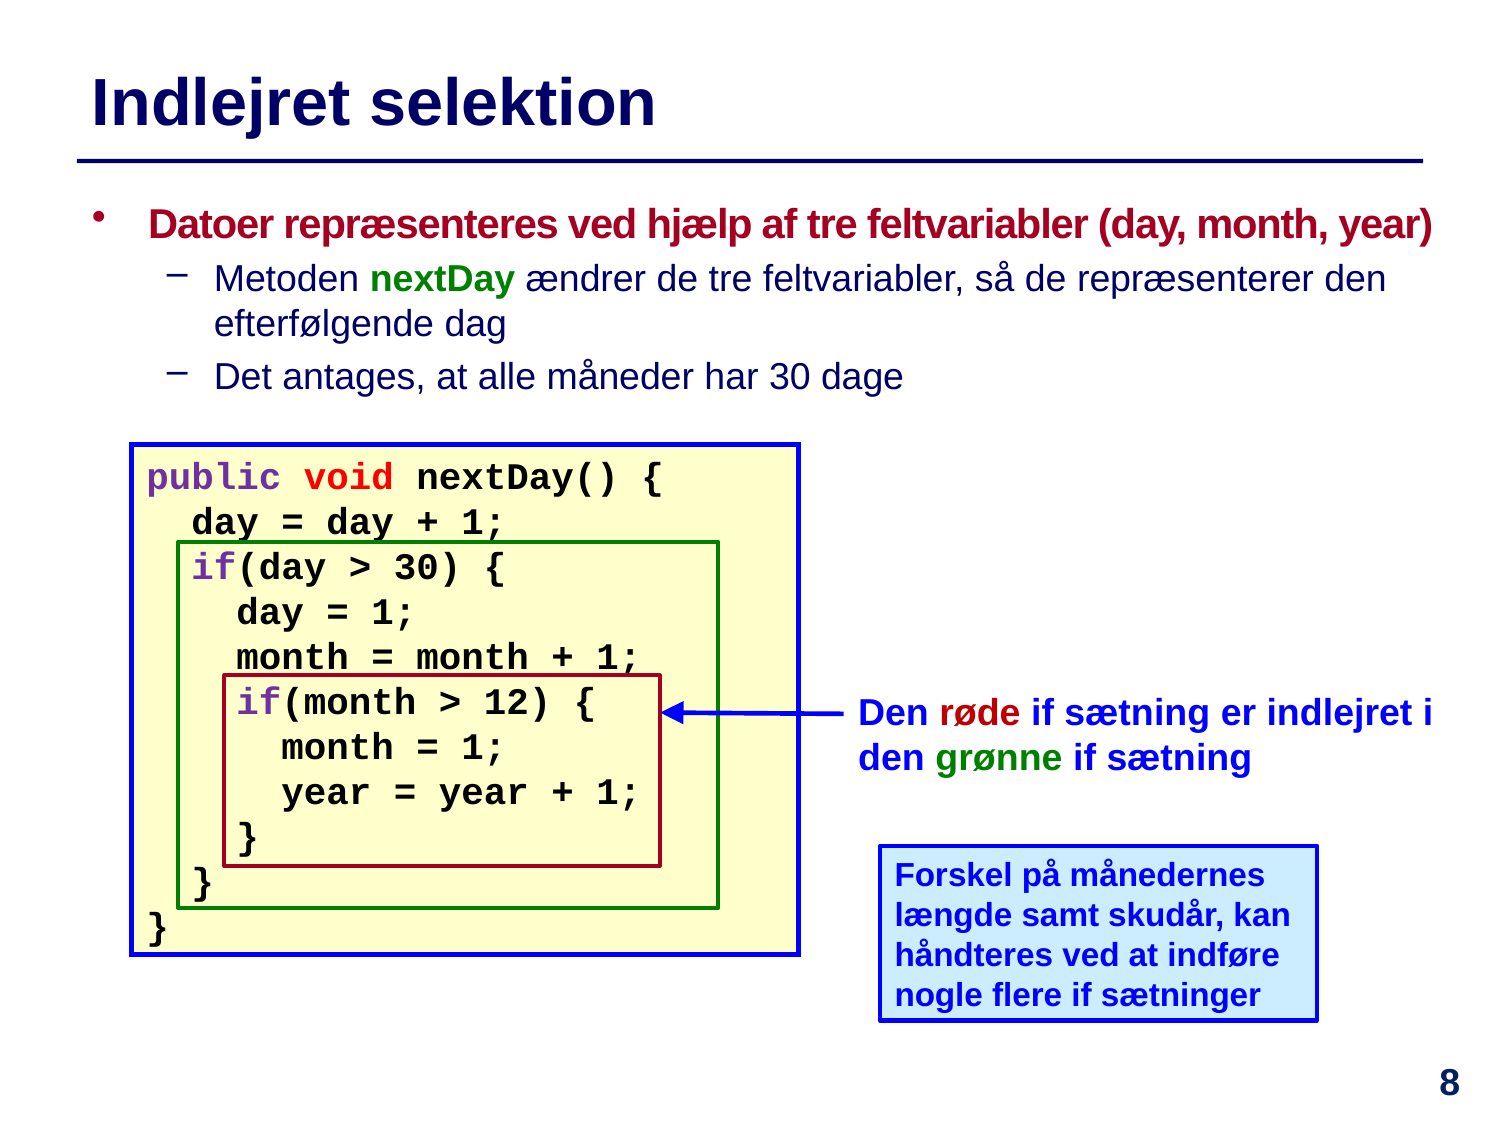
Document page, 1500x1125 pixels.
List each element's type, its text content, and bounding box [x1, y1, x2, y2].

slide_number 8 [1399, 1049, 1500, 1125]
text_box Den røde if sætning er indlejret i den grønne if sætning [843, 680, 1471, 786]
title Indlejret selektion [76, 42, 1424, 155]
text_box Forskel på månedernes længde samt skudår, kan håndteres ved at indføre nogle flere if sætninger [879, 845, 1317, 1021]
text_box [660, 702, 844, 724]
text_box [177, 541, 719, 908]
text_box Datoer repræsenteres ved hjælp af tre feltvariabler (day, month, year) Metoden nextDay ændrer de tre feltvariabler, så de repræsenterer den efterfølgende dag Det antages, at alle måneder har 30 dage [77, 189, 1471, 473]
text_box public void nextDay() { day = day + 1; if(day > 30) { day = 1; month = month + 1; if(month > 12) { month = 1; year = year + 1; } } } [131, 473, 799, 955]
text_box [224, 675, 660, 866]
